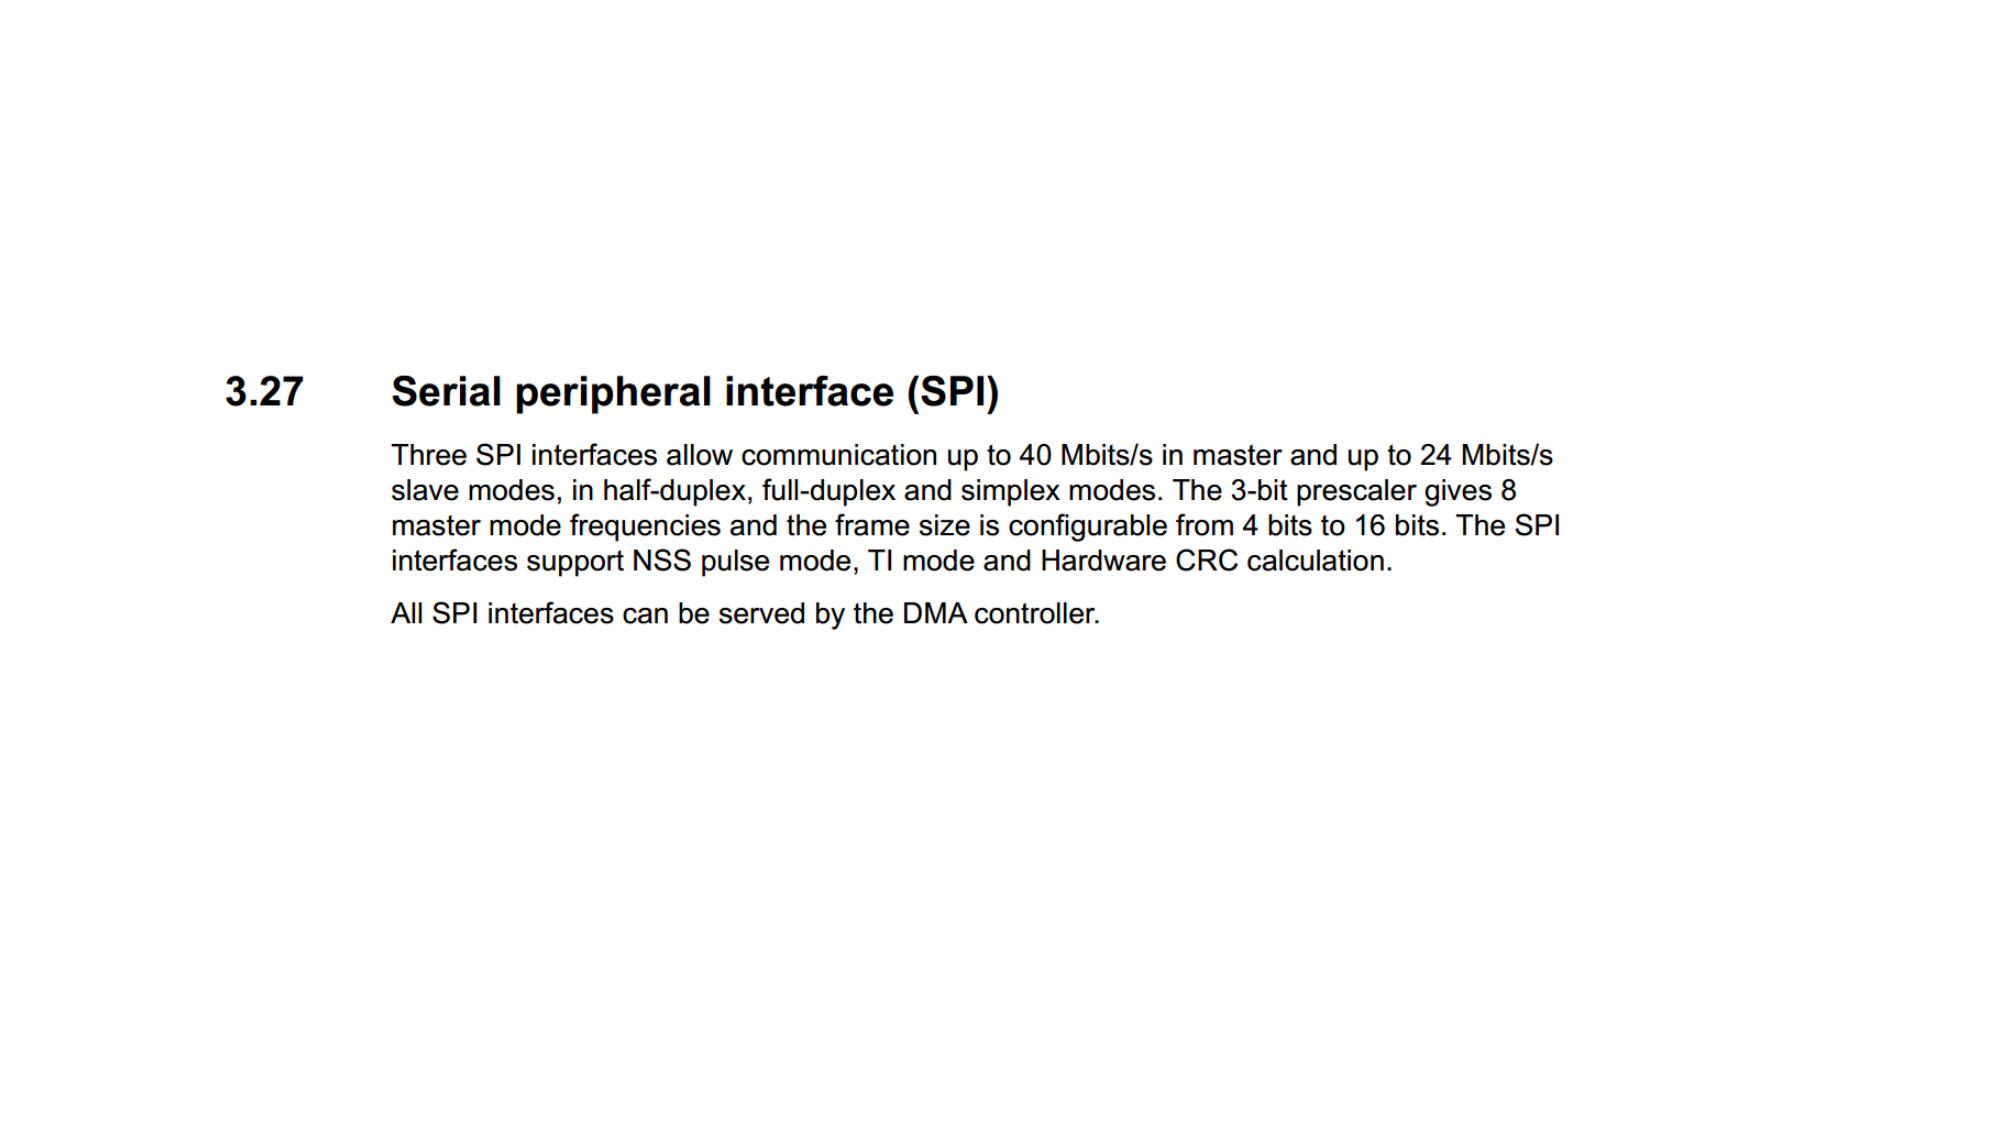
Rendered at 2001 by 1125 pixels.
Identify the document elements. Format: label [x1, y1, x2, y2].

picture [195, 345, 1606, 653]
